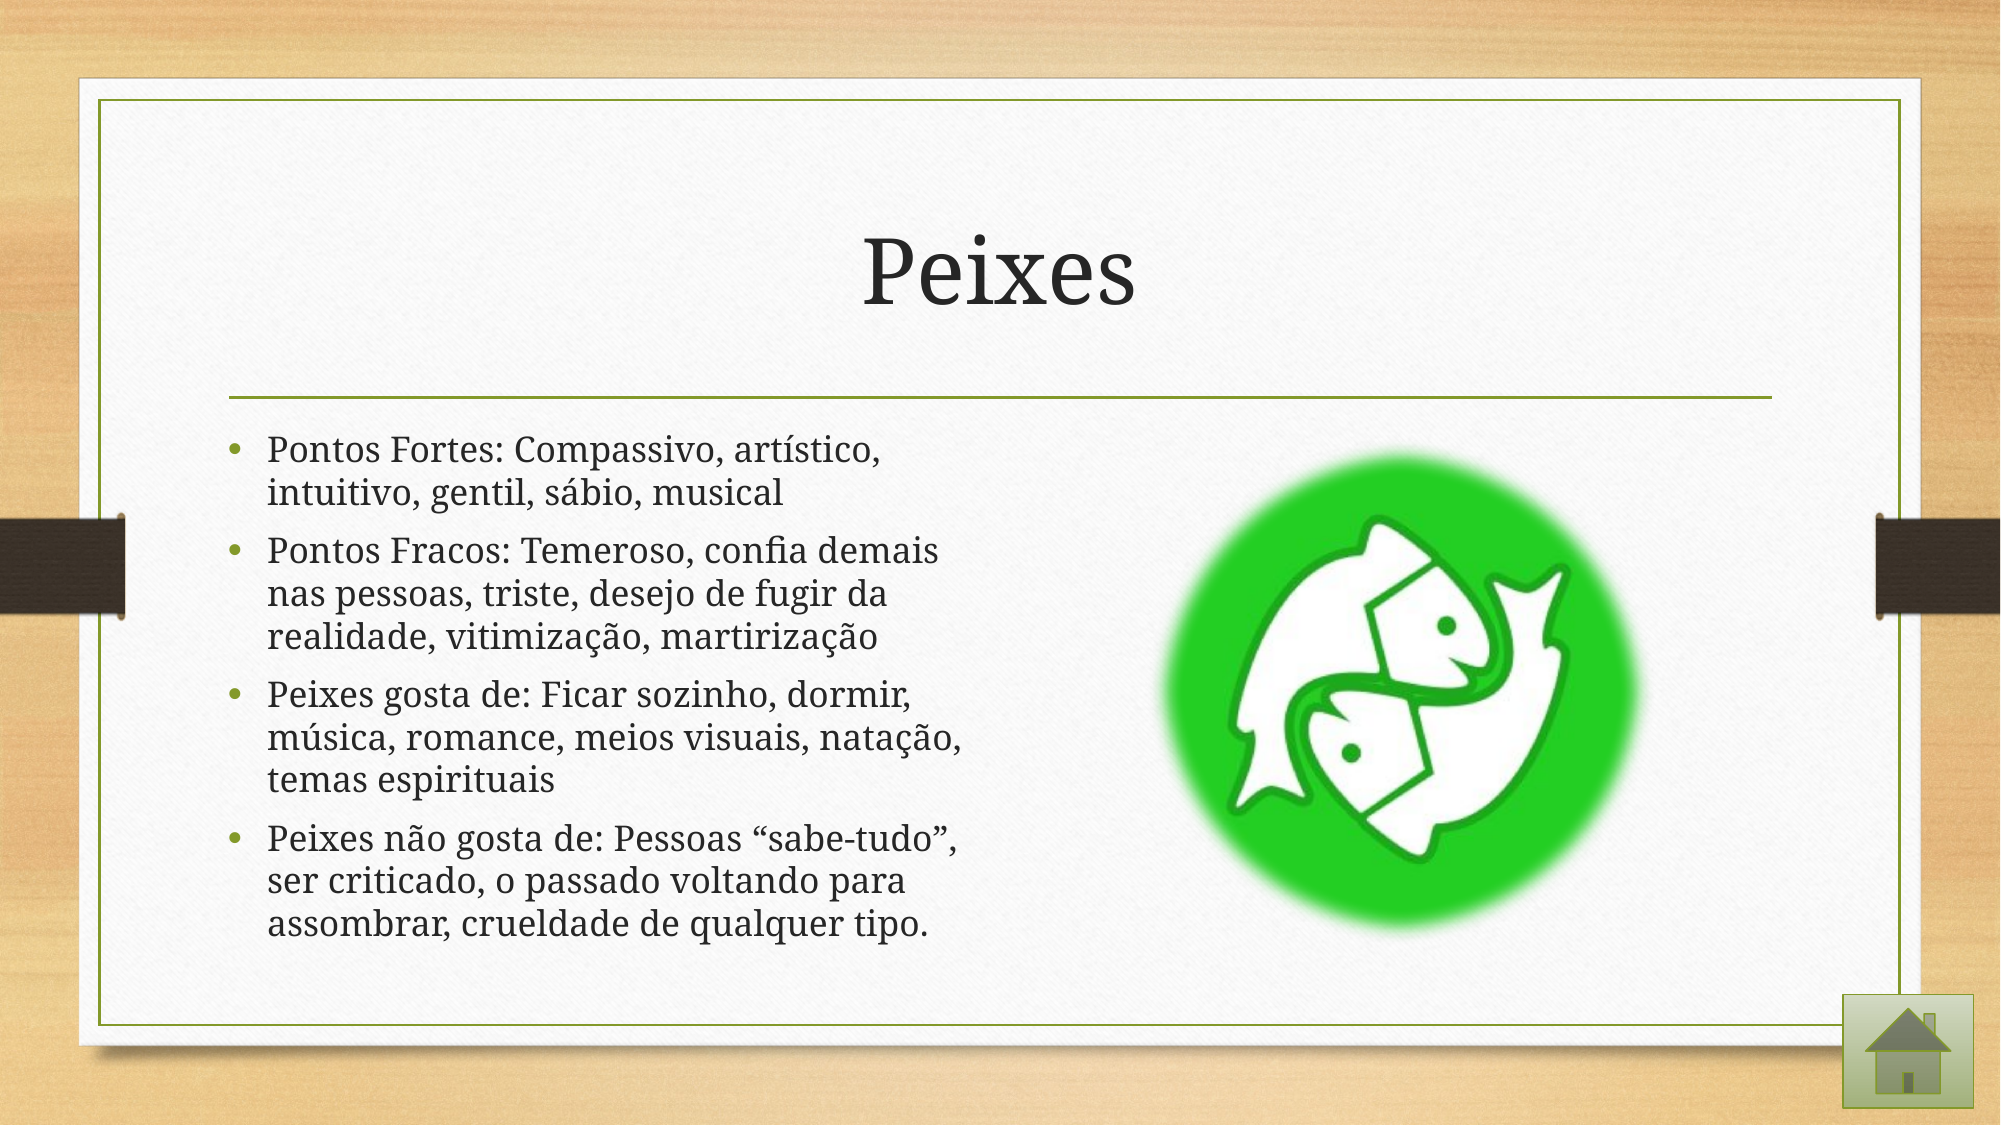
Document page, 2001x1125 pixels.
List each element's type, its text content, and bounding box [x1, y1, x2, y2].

title Peixes [212, 161, 1788, 375]
list Pontos Fortes: Compassivo, artístico, intuitivo, gentil, sábio, musical Pontos Fracos: Temeroso, confia demais nas pessoas, triste, desejo de fugir da realidade, vitimização, martirização Peixes gosta de: Ficar sozinho, dormir, música, romance, meios visuais, natação, temas espirituais Peixes não gosta de: Pessoas “sabe-tudo”, ser criticado, o passado voltando para assombrar, crueldade de qualquer tipo. [213, 420, 987, 963]
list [1147, 438, 1655, 945]
text_box [1842, 994, 1974, 1109]
picture [0, 0, 2001, 1125]
